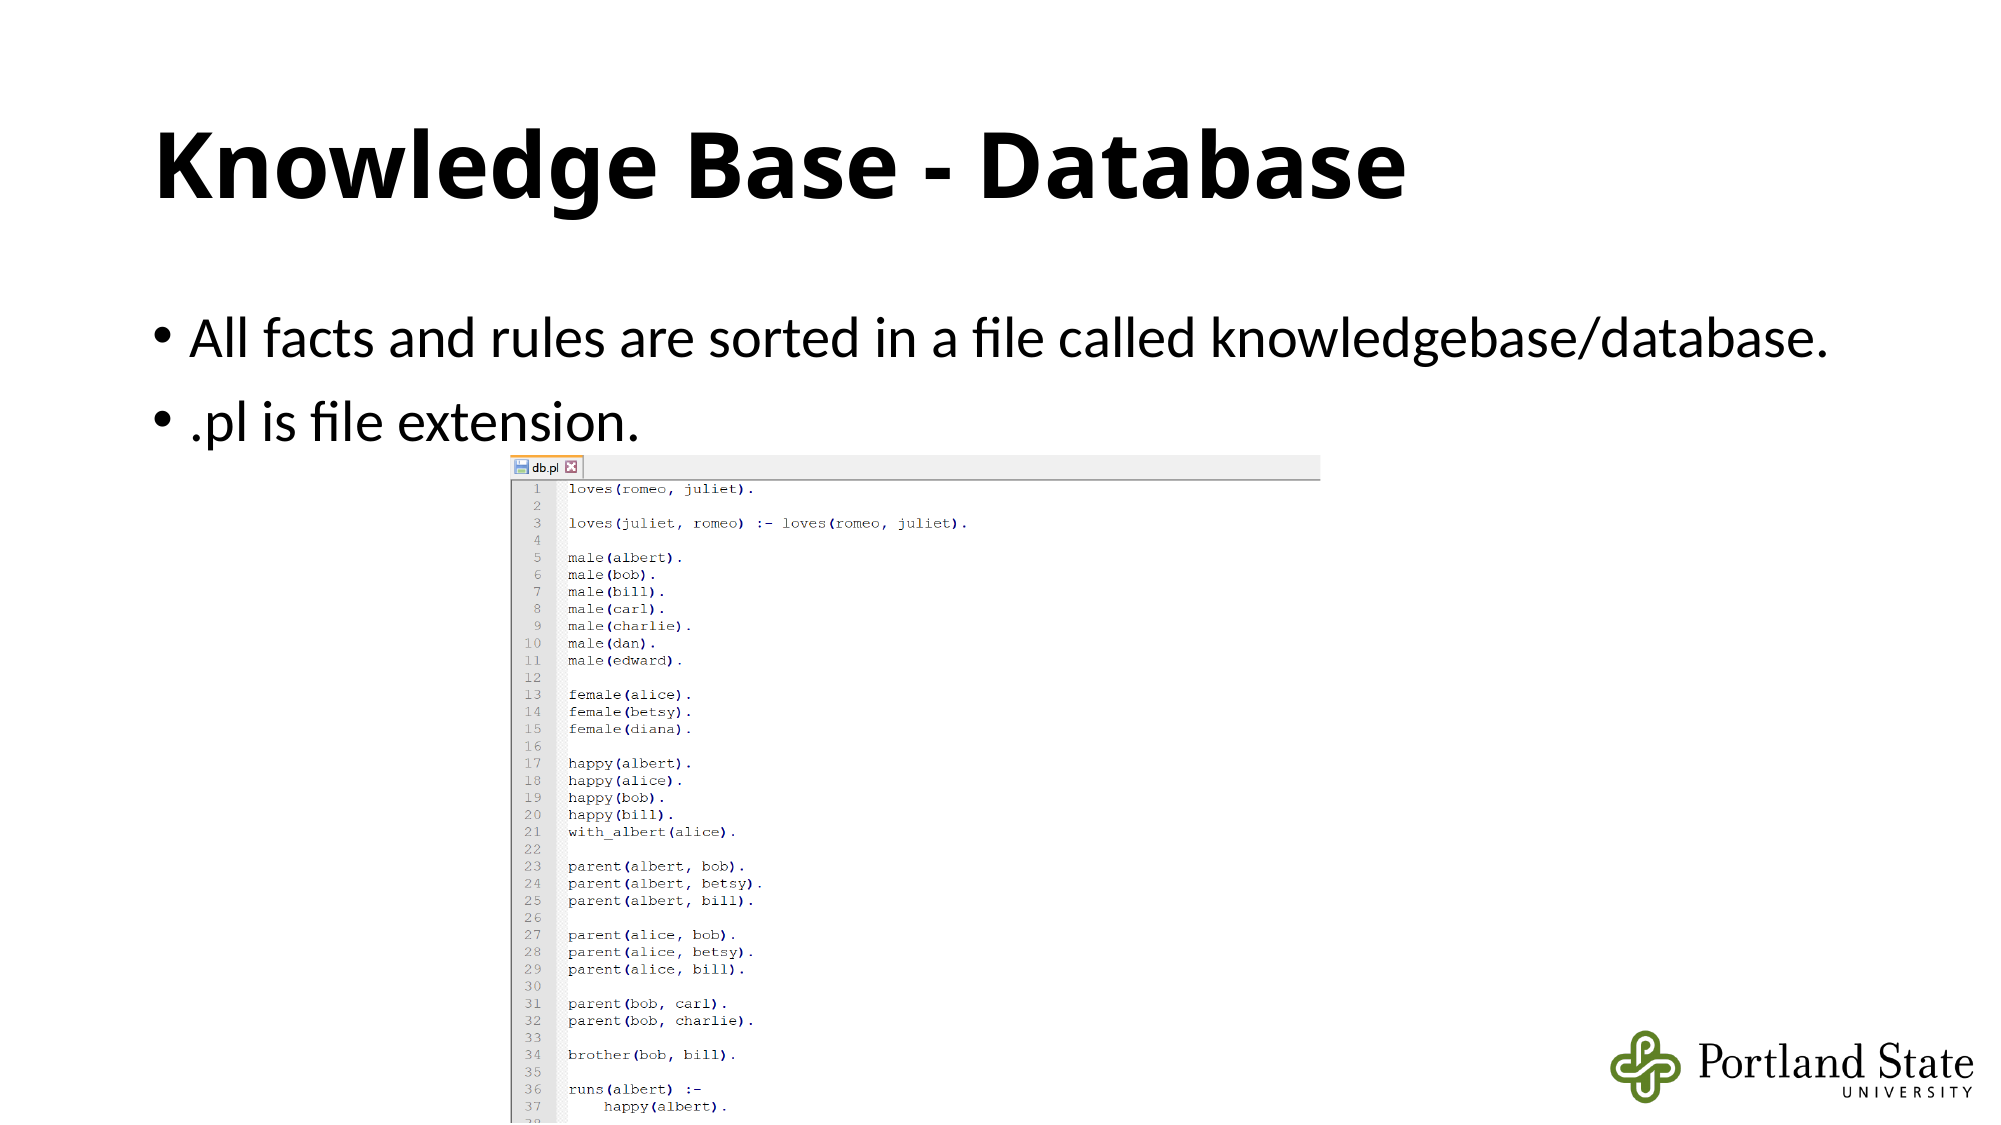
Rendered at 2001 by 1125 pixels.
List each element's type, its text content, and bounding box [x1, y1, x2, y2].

list All facts and rules are sorted in a file called knowledgebase/database. .pl is file extension. [137, 299, 1863, 1014]
picture [1596, 1014, 1987, 1119]
picture [509, 454, 1321, 1123]
title Knowledge Base - Database [137, 59, 1863, 278]
